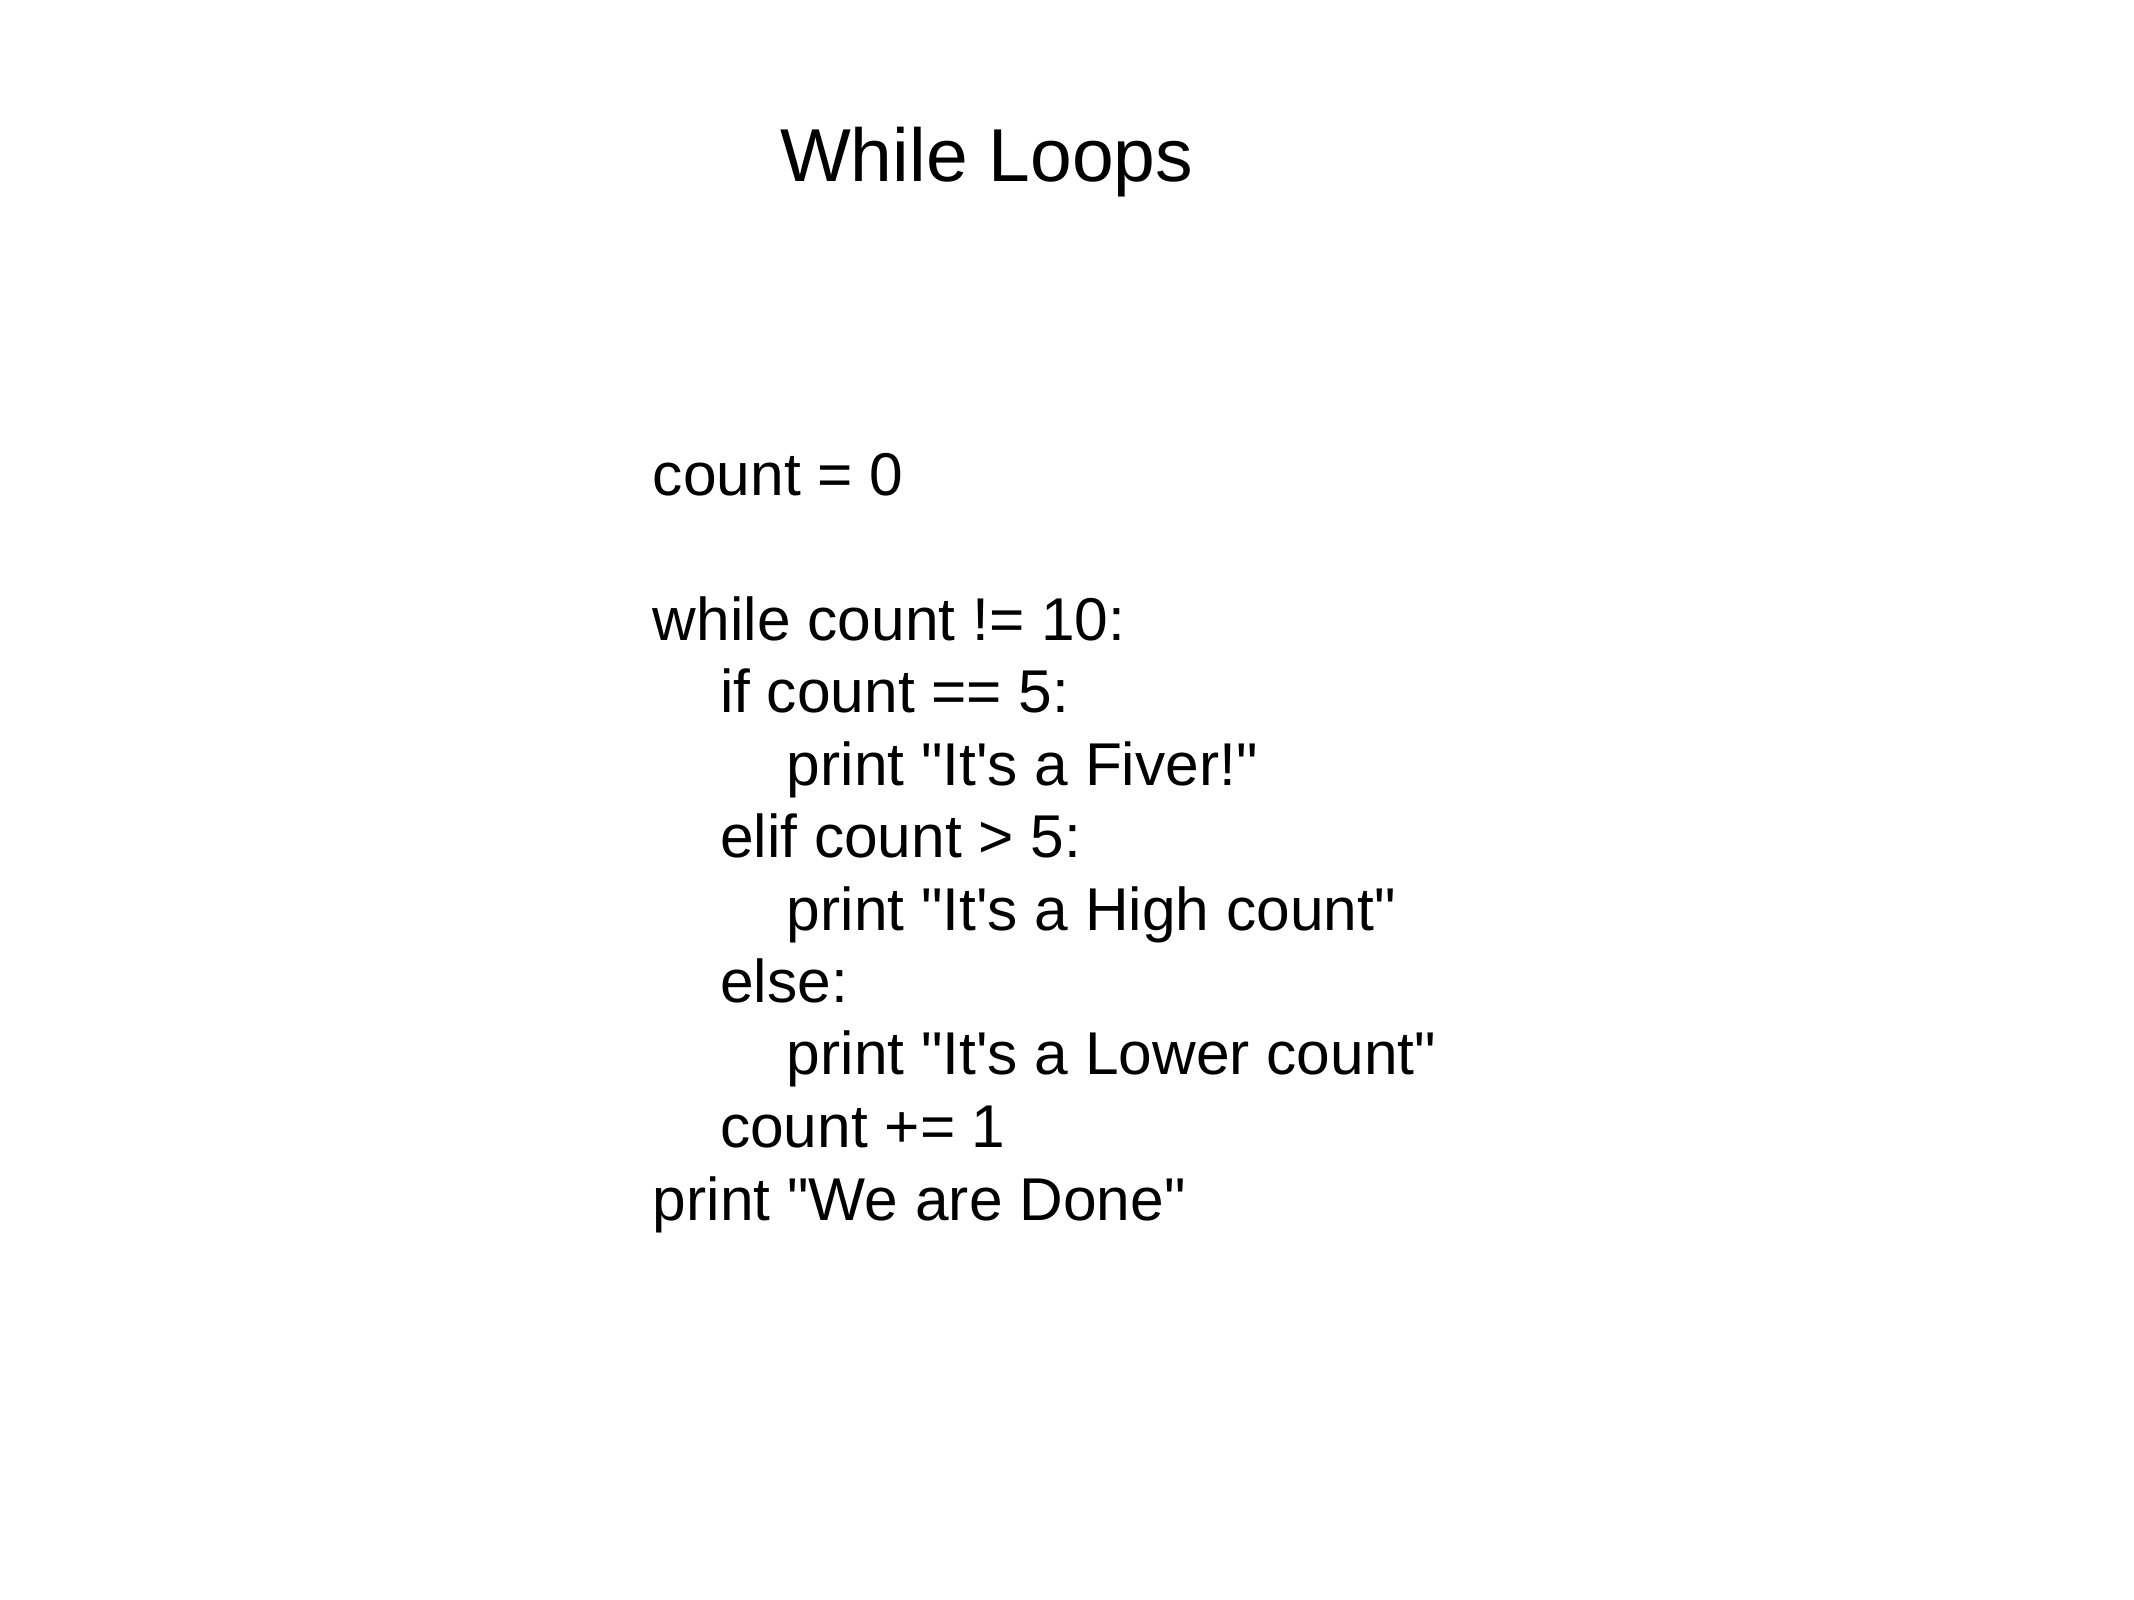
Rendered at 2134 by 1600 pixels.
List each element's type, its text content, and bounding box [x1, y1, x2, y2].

text_box count = 0 while count != 10: if count == 5: print "It's a Fiver!" elif count > 5: print "It's a High count" else: print "It's a Lower count" count += 1 print "We are Done" [644, 426, 1446, 1241]
text_box While Loops [771, 97, 1202, 205]
